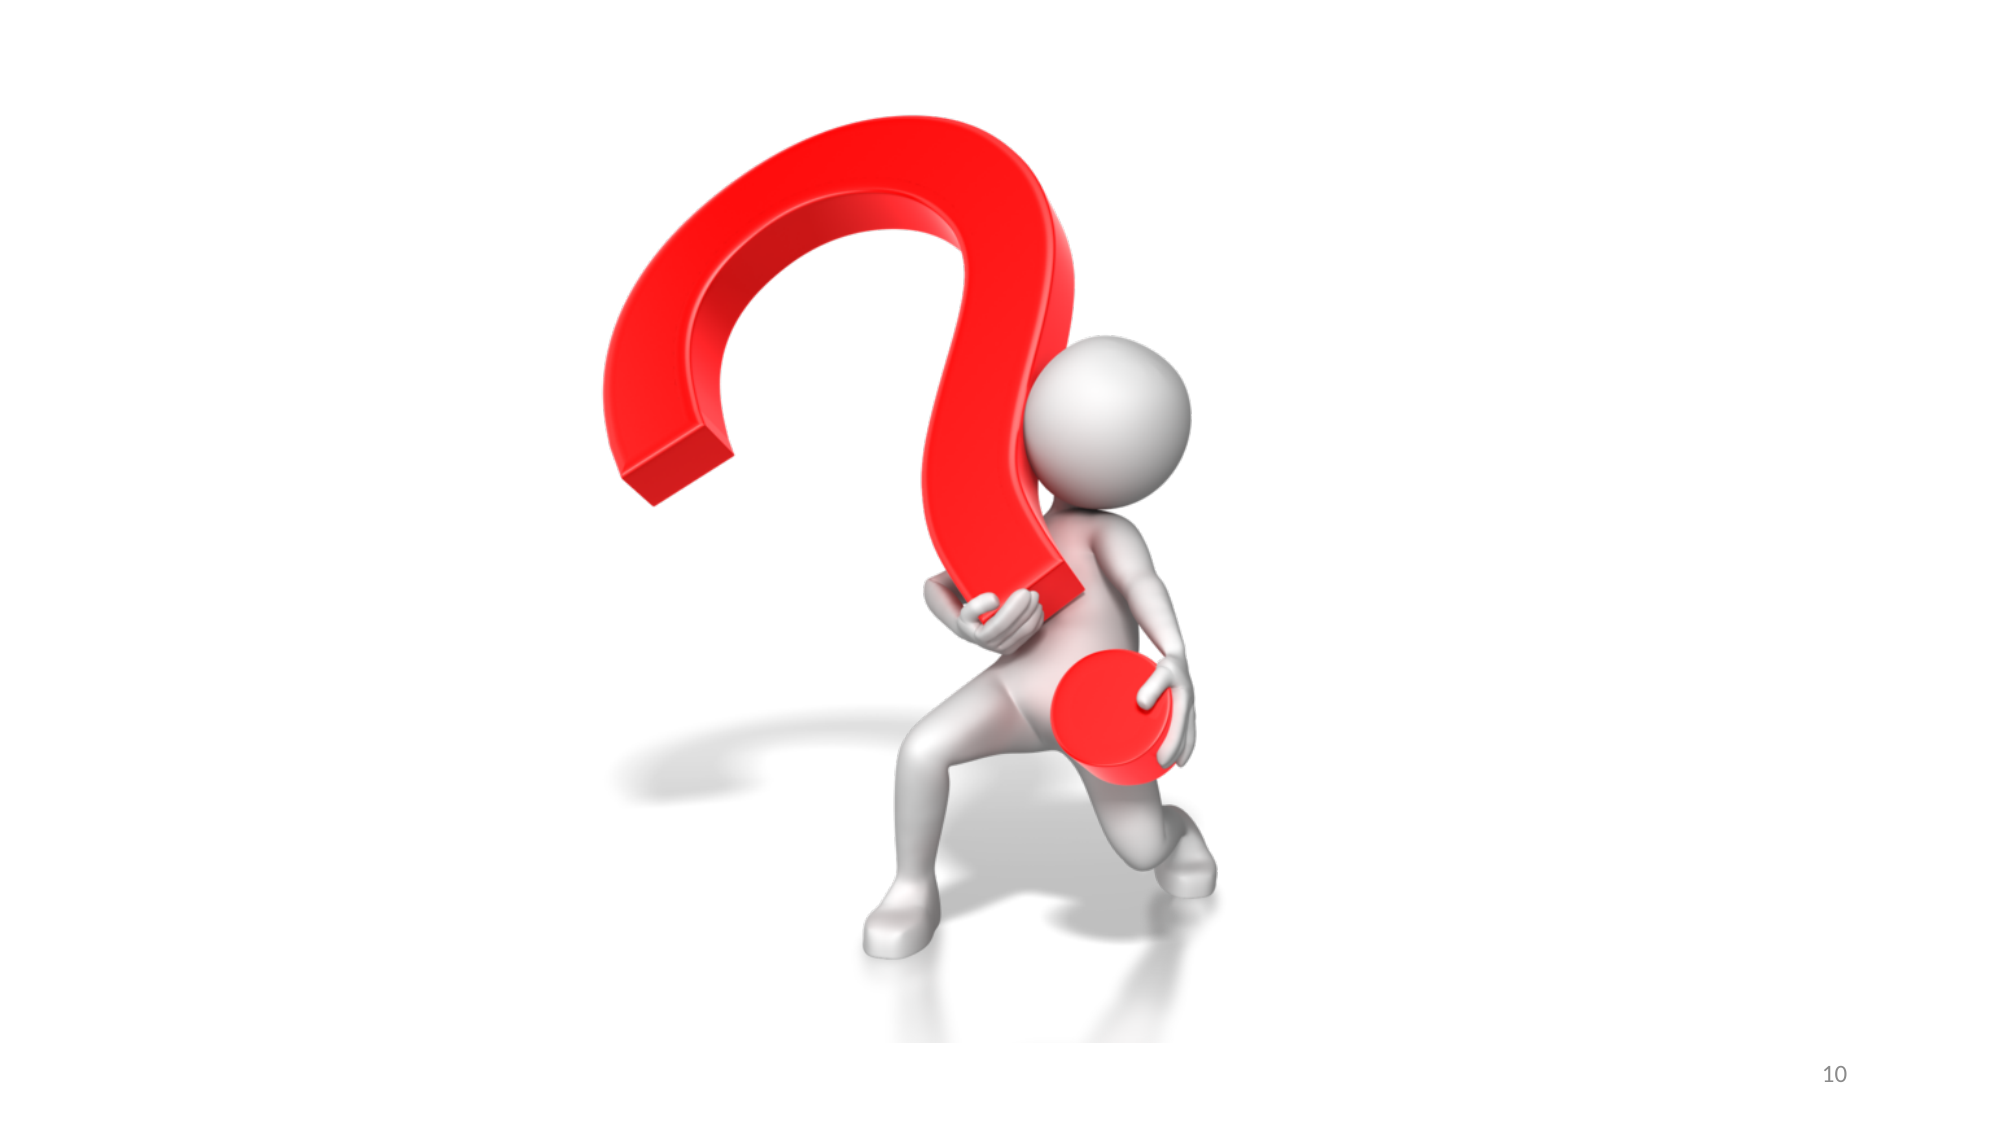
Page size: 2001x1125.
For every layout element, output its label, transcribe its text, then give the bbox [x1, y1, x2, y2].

slide_number 10 [1412, 1042, 1863, 1103]
picture [567, 97, 1289, 1043]
